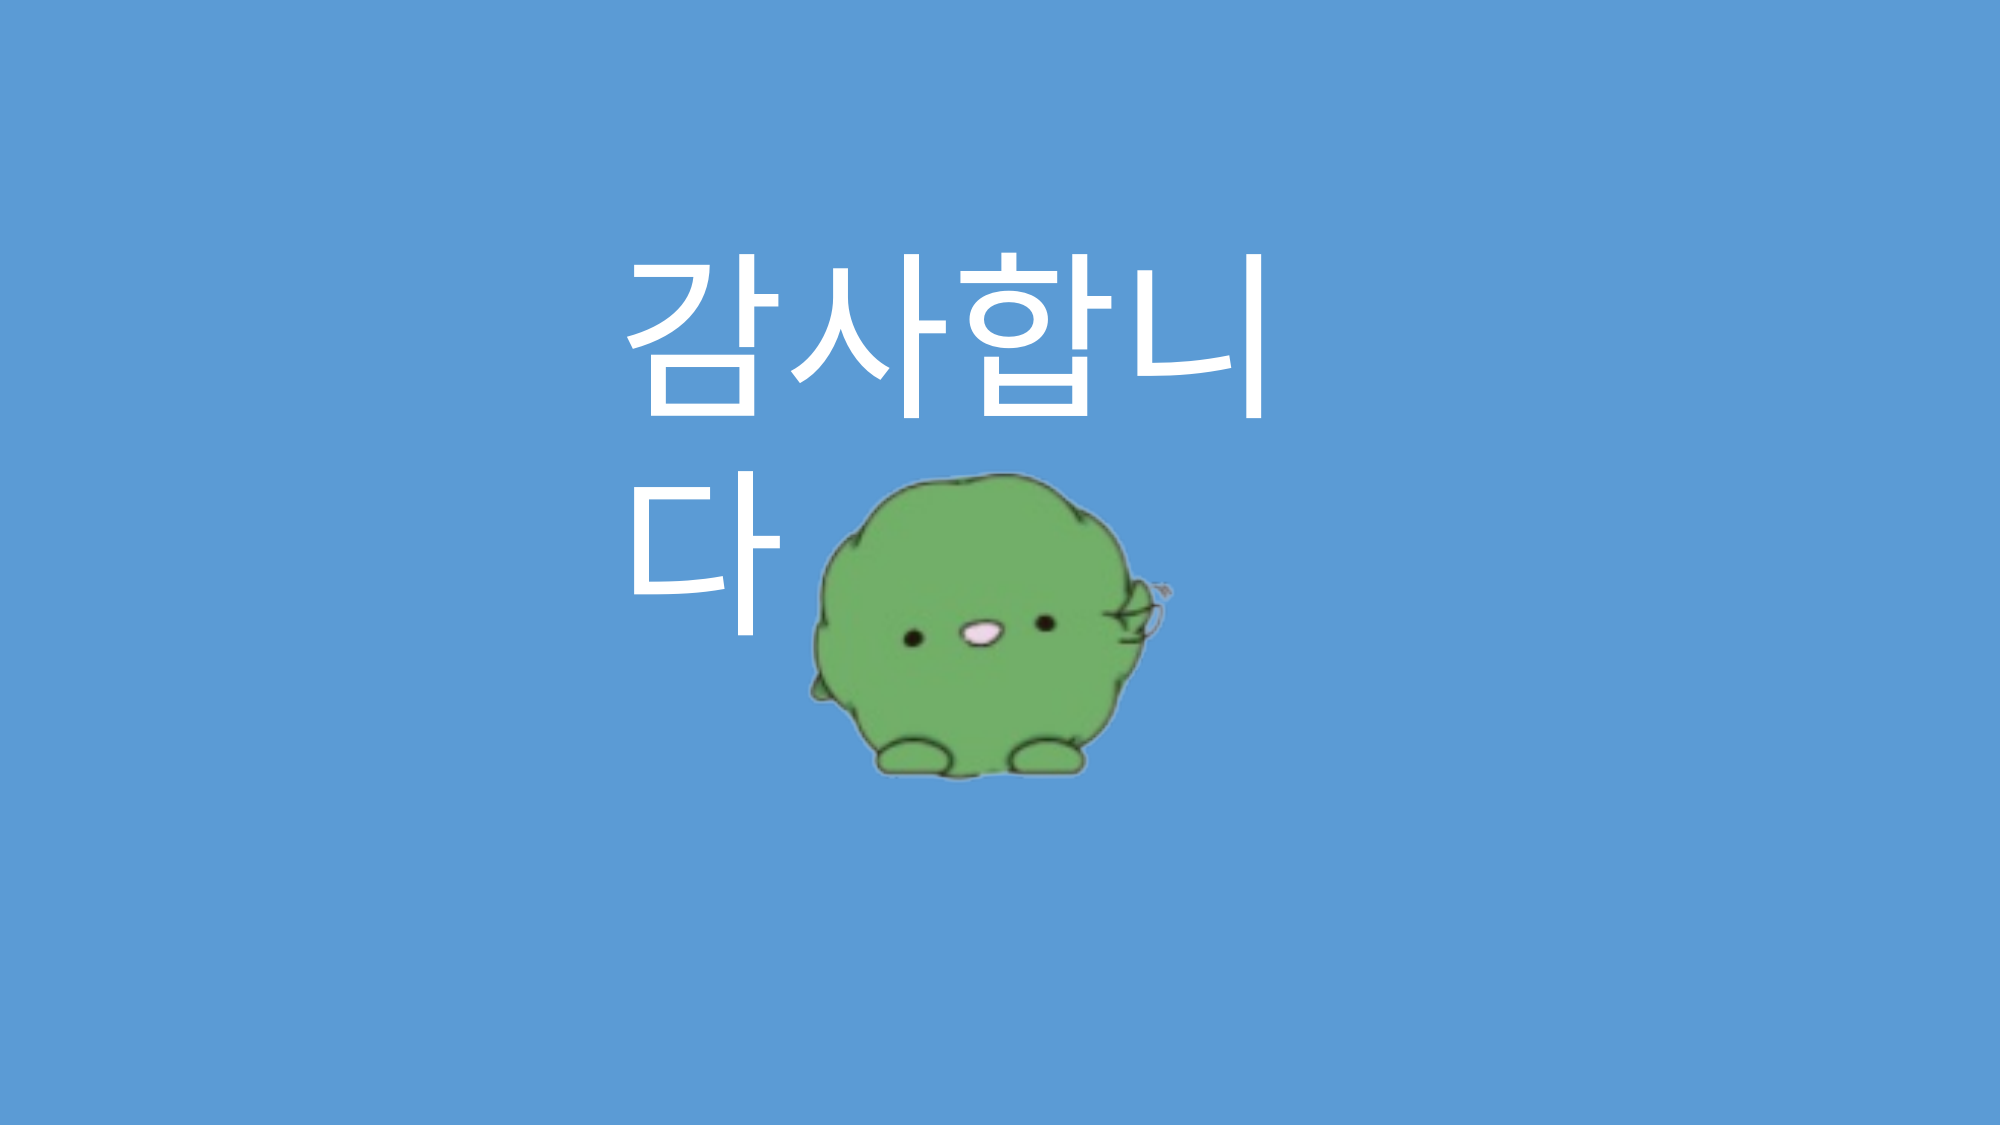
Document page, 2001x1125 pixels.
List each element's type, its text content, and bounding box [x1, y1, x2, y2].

text_box 감사합니다 [603, 215, 1360, 666]
picture [765, 468, 1198, 797]
